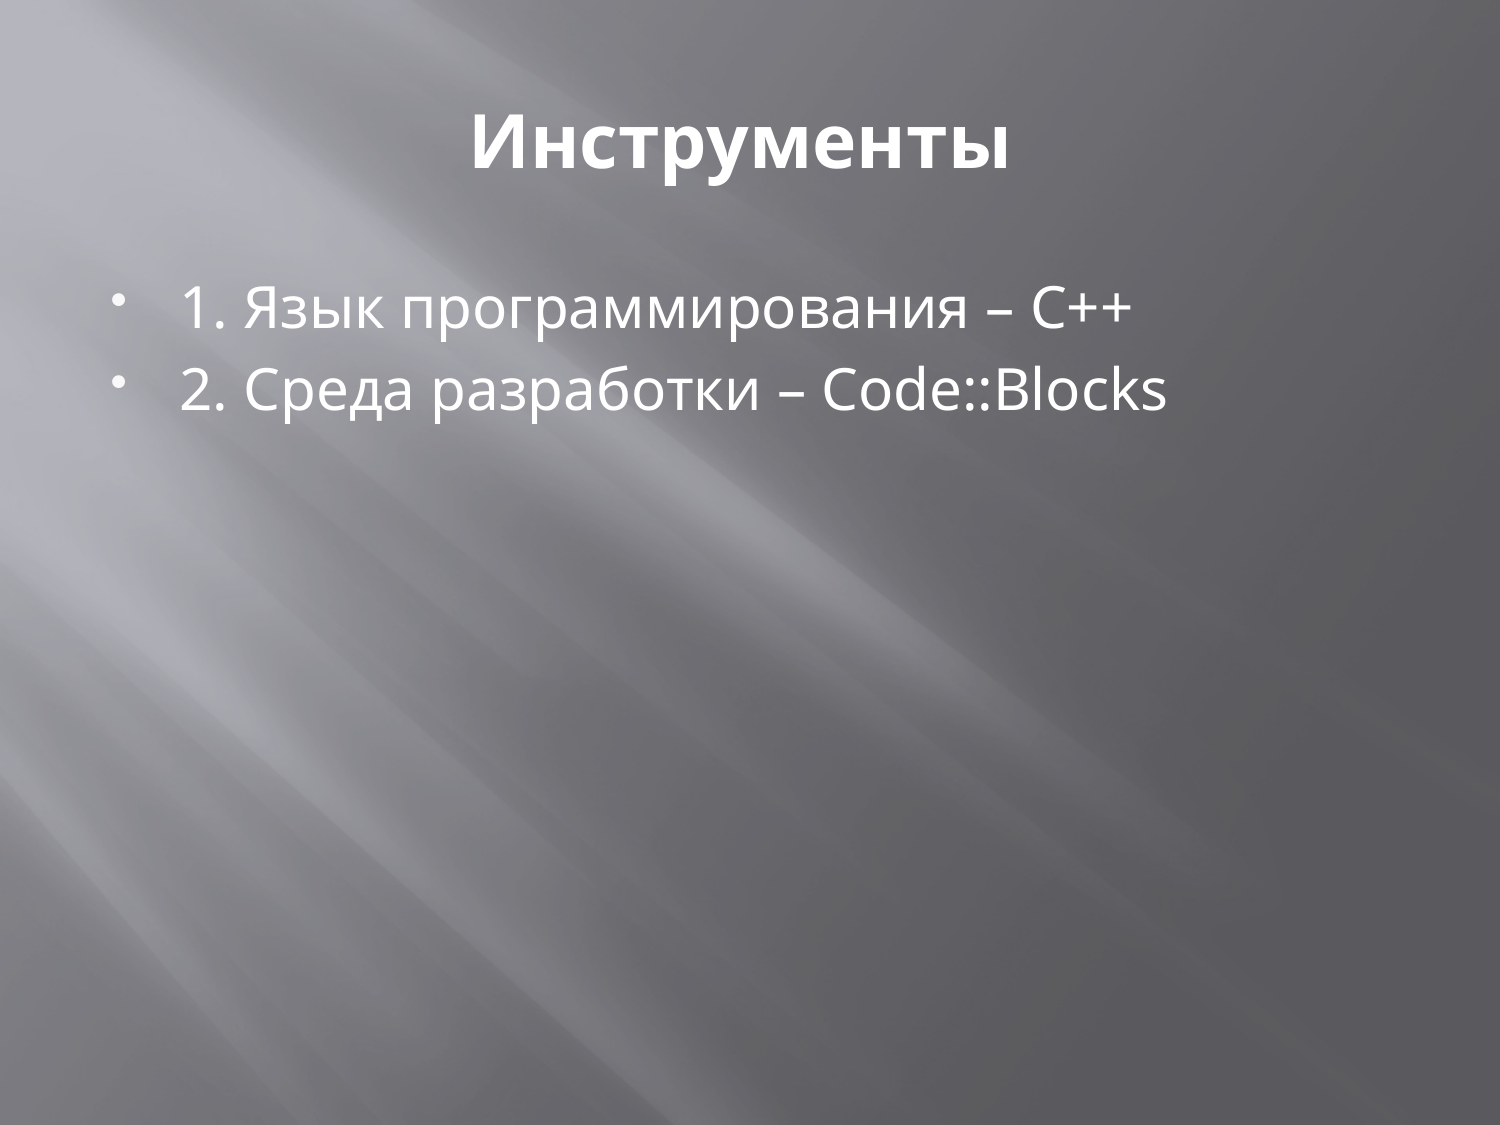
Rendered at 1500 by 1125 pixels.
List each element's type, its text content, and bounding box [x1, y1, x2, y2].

title Инструменты [75, 45, 1425, 233]
list 1. Язык программирования – C++ 2. Среда разработки – Code::Blocks [75, 262, 1425, 1035]
